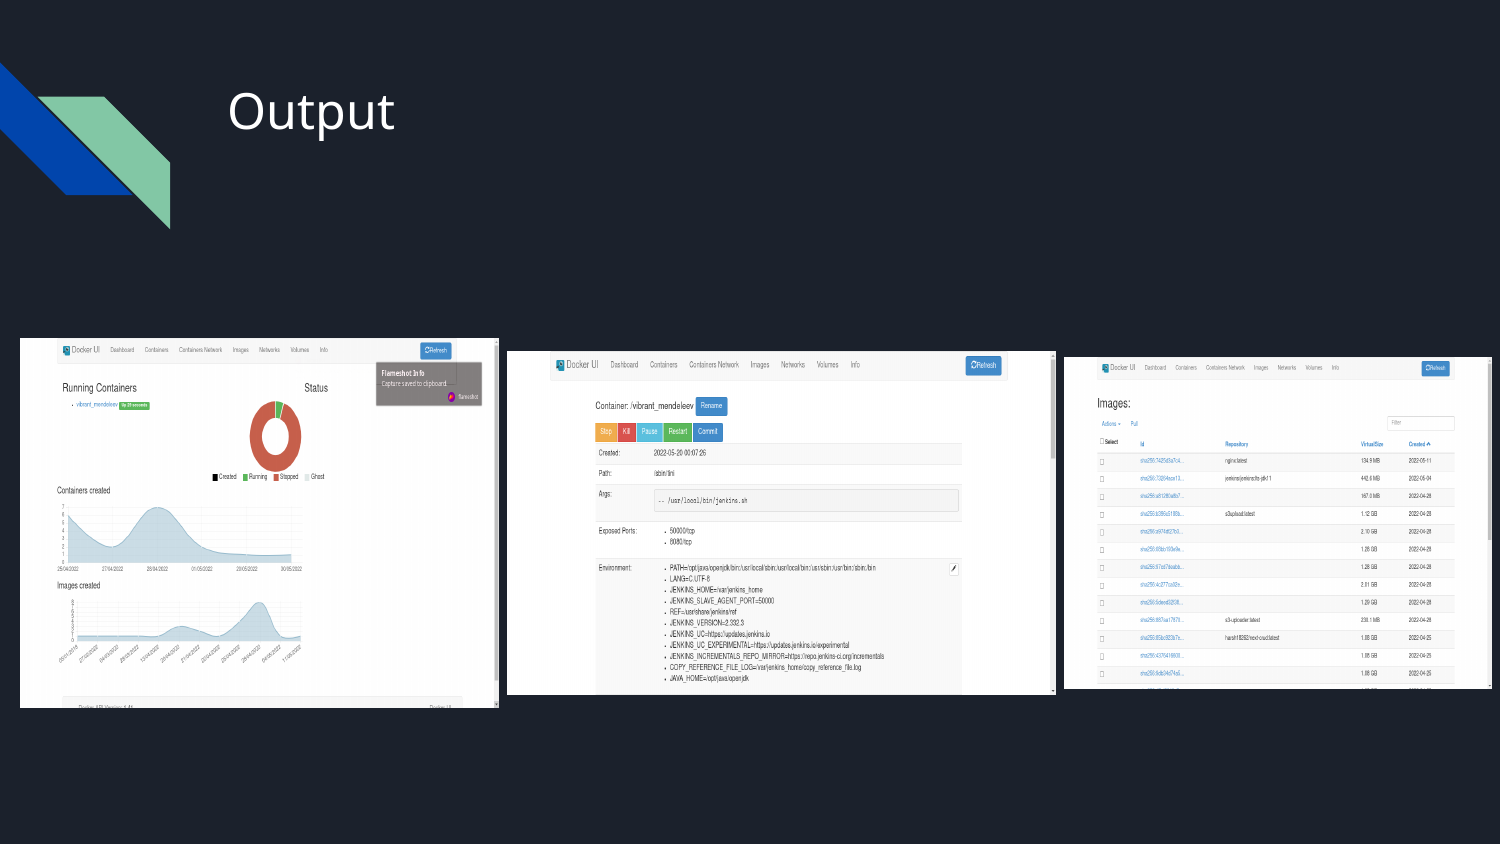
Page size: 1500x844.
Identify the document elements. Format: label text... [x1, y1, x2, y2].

title Output [212, 64, 1368, 215]
picture [20, 338, 499, 708]
picture [1063, 357, 1492, 689]
picture [507, 350, 1056, 696]
